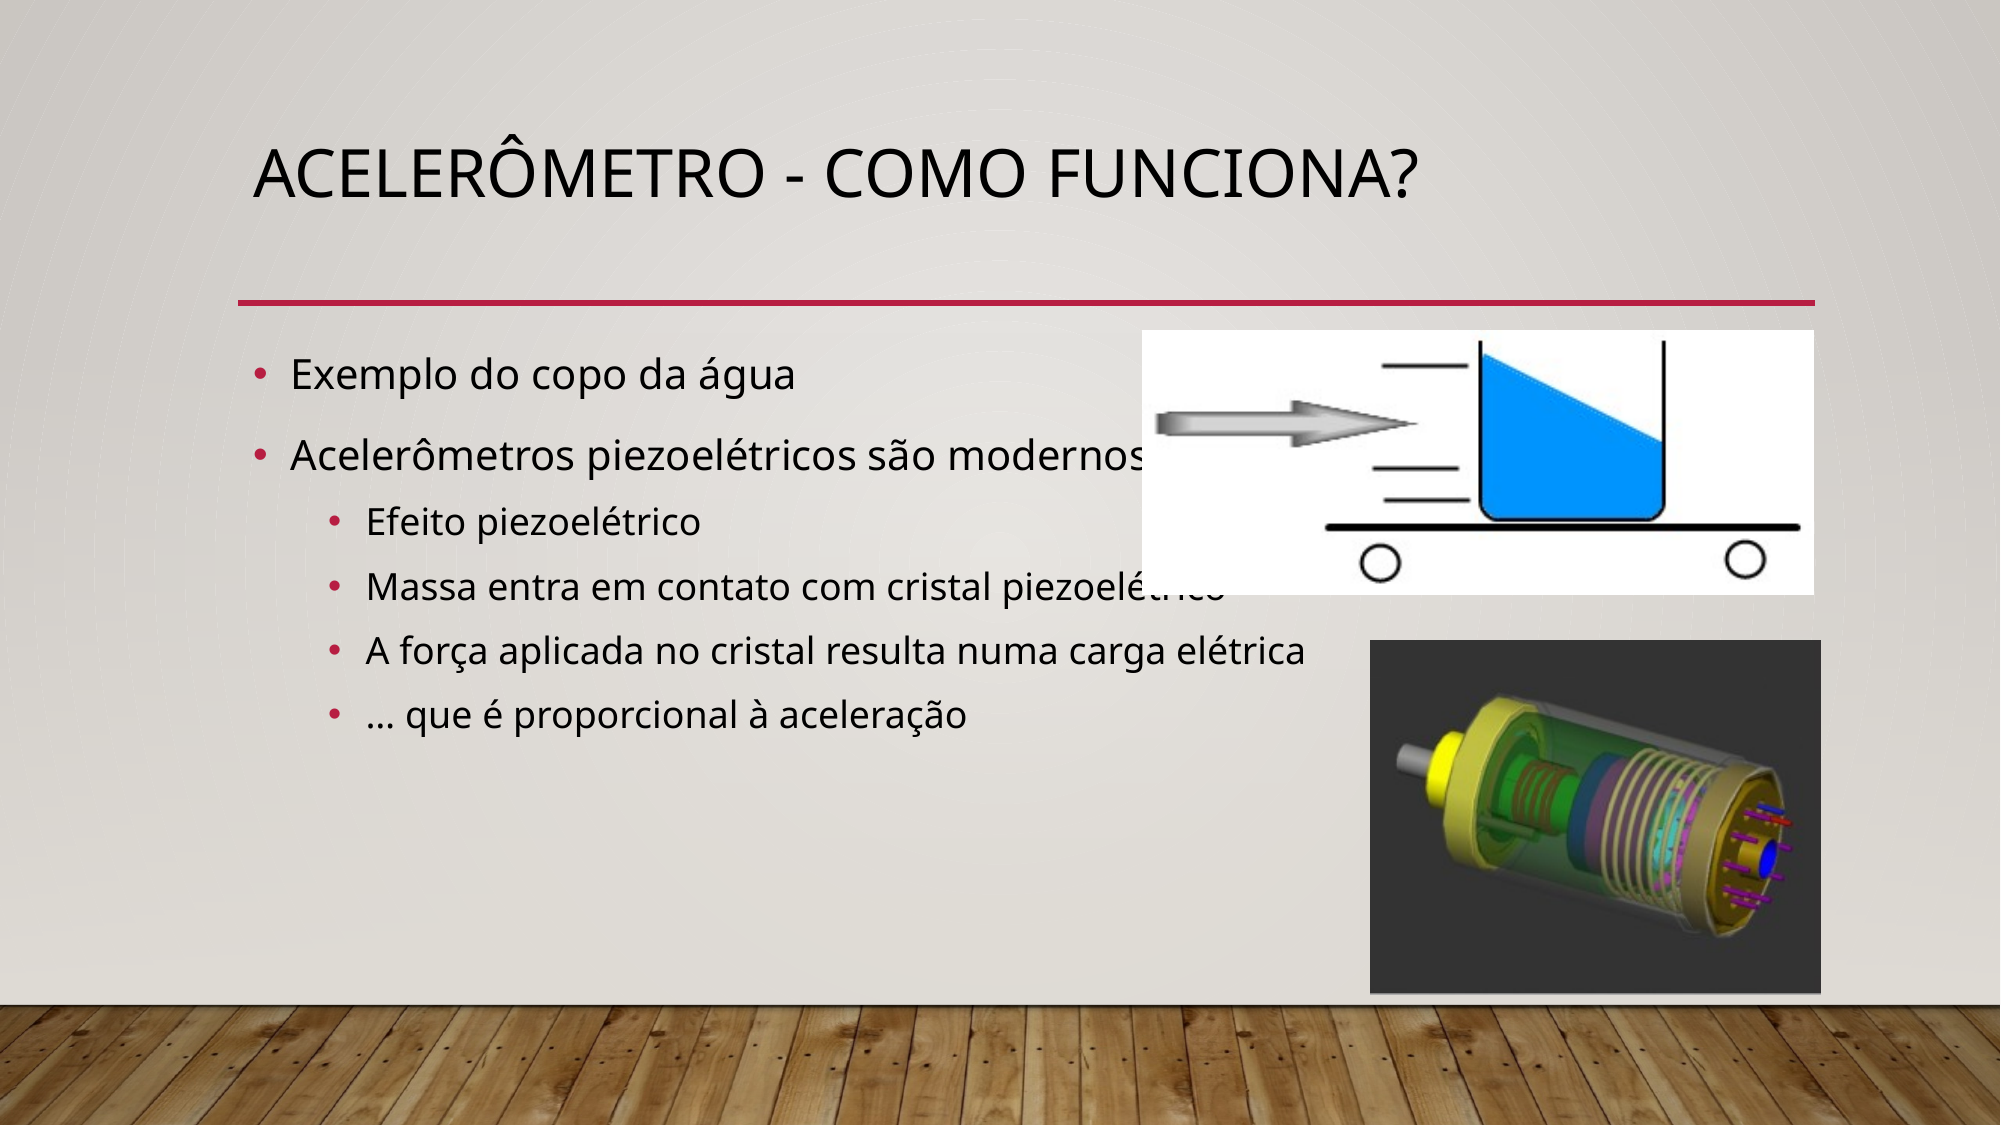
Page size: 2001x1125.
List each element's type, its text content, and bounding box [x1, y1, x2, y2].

title Acelerômetro - COMO FUNCIONA? [238, 131, 1814, 305]
picture [1369, 640, 1821, 995]
list Exemplo do copo da água Acelerômetros piezoelétricos são modernos Efeito piezoelétrico Massa entra em contato com cristal piezoelétrico A força aplicada no cristal resulta numa carga elétrica … que é proporcional à aceleração [238, 330, 1814, 897]
picture [1142, 330, 1814, 596]
picture [0, 1005, 2000, 1125]
